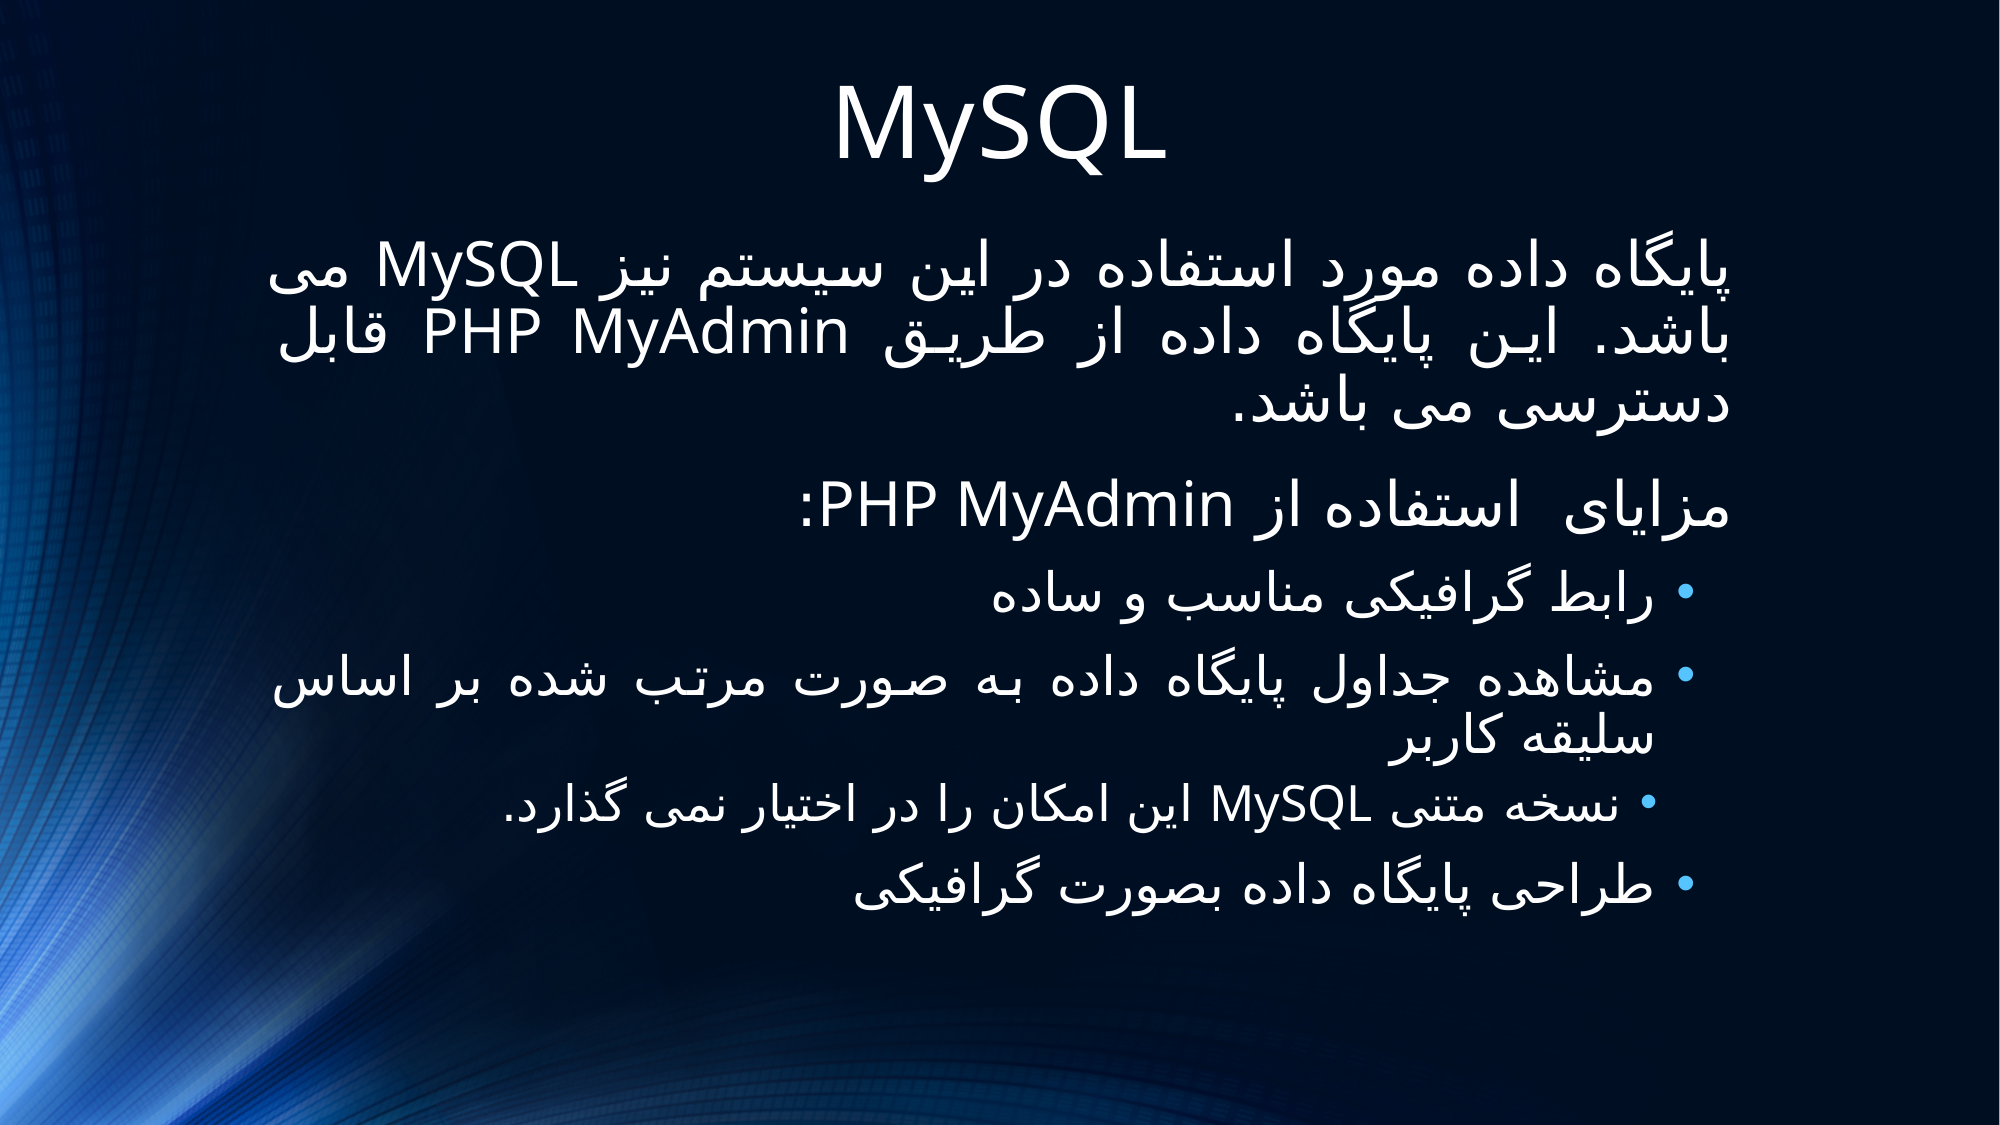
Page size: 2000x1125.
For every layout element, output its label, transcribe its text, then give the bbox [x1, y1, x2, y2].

list پایگاه داده مورد استفاده در این سیستم نیز MySQL می باشد. این پایگاه داده از طریق PHP MyAdmin قابل دسترسی می باشد. مزایای استفاده از PHP MyAdmin: رابط گرافیکی مناسب و ساده مشاهده جداول پایگاه داده به صورت مرتب شده بر اساس سلیقه کاربر نسخه متنی MySQL این امکان را در اختیار نمی گذارد. طراحی پایگاه داده بصورت گرافیکی [249, 224, 1749, 988]
picture [0, 0, 2000, 1125]
title MySQL [249, 62, 1750, 188]
